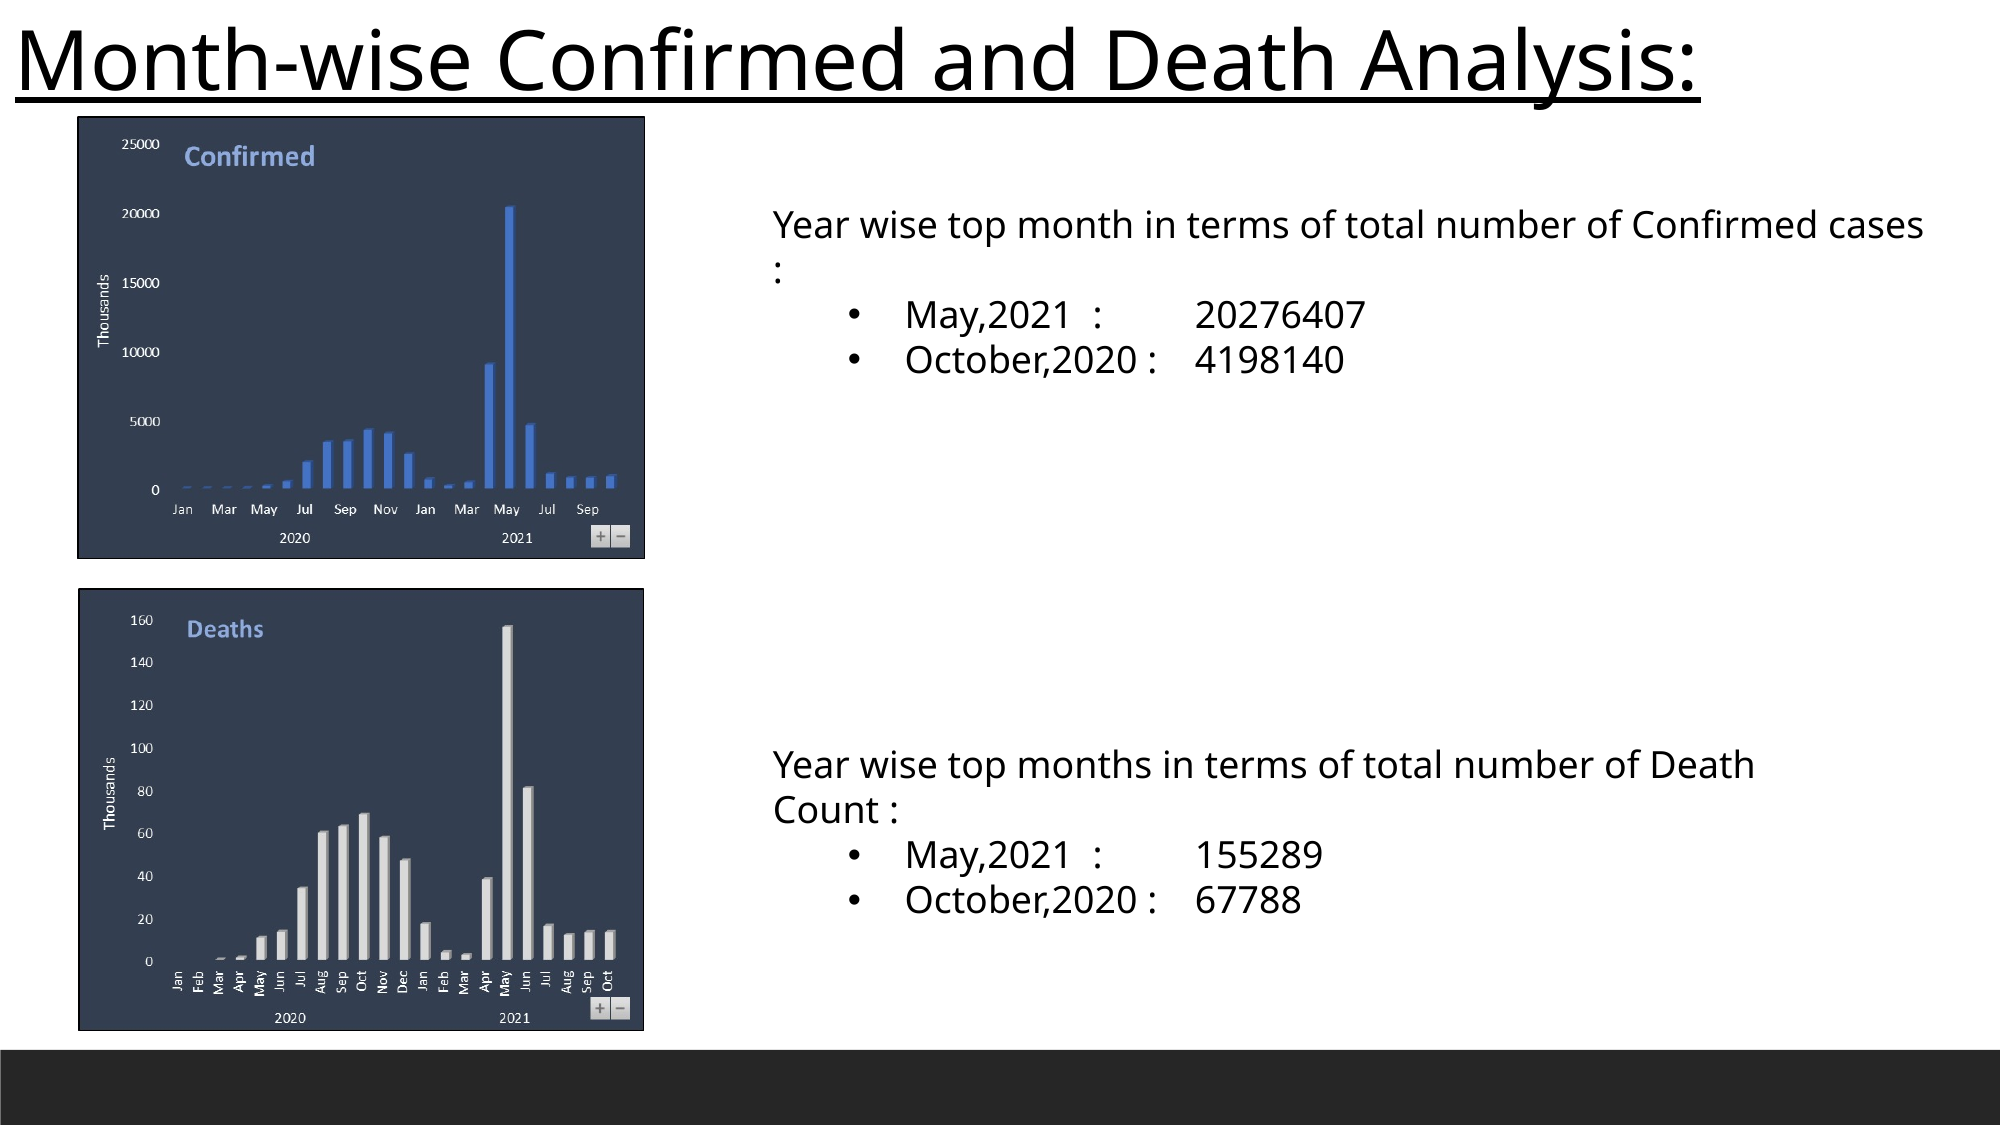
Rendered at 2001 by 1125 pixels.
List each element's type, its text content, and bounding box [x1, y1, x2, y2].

picture [78, 588, 644, 1032]
picture [77, 115, 645, 559]
text_box Month-wise Confirmed and Death Analysis: [0, 0, 1923, 115]
text_box Year wise top month in terms of total number of Confirmed cases : May,2021 : 20276407 October,2020 : 4198140 [758, 193, 1943, 389]
text_box Year wise top months in terms of total number of Death Count : May,2021 : 155289 October,2020 : 67788 [758, 734, 1905, 929]
